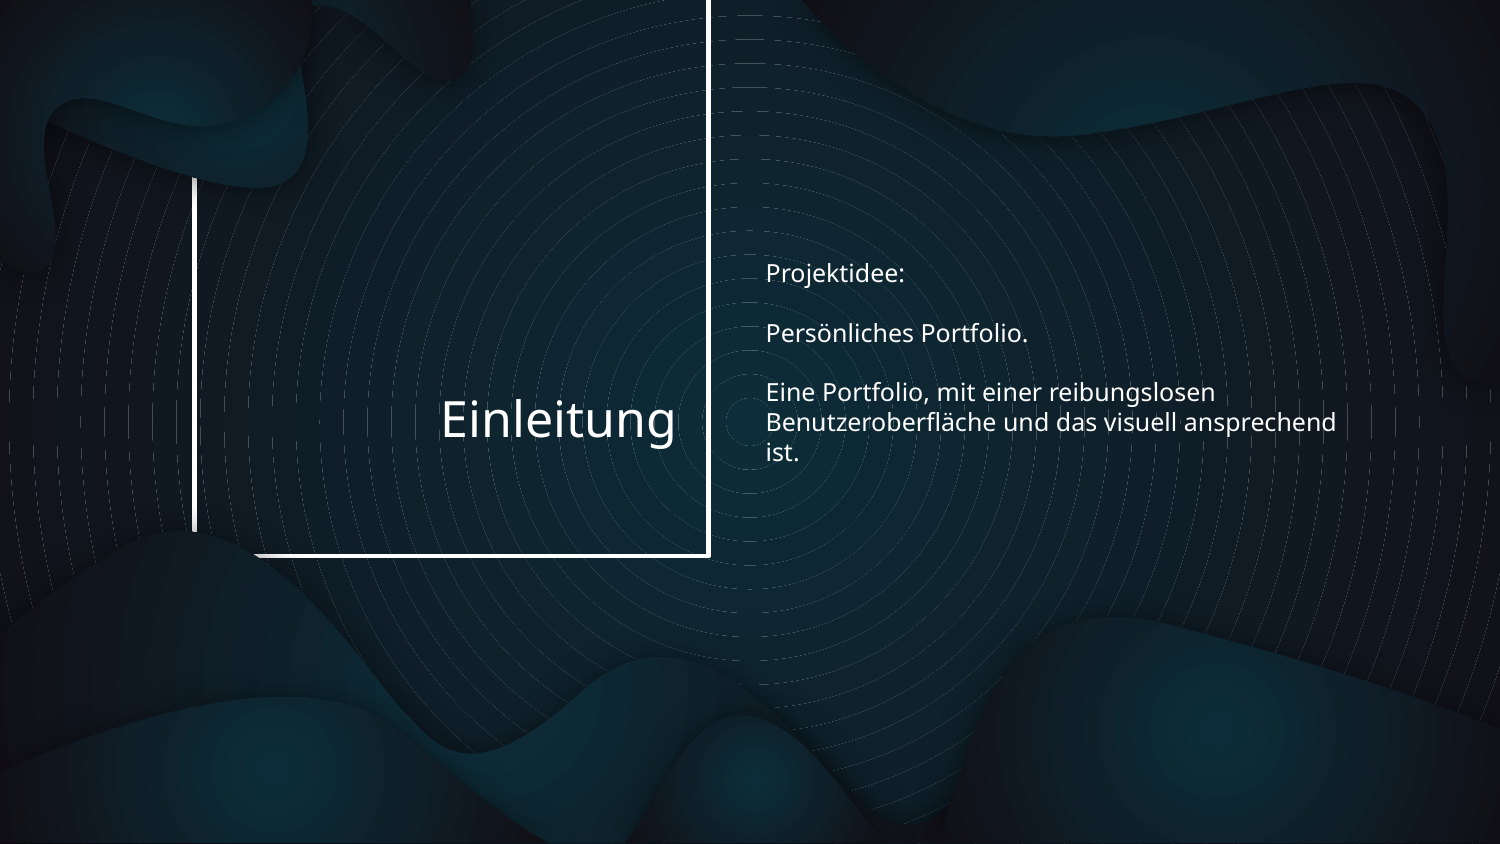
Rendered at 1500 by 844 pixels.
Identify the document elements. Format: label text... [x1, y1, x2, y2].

subtitle Projektidee: Persönliches Portfolio. Eine Portfolio, mit einer reibungslosen Benutzeroberfläche und das visuell ansprechend ist. [754, 297, 1350, 546]
title Einleitung [310, 320, 689, 524]
